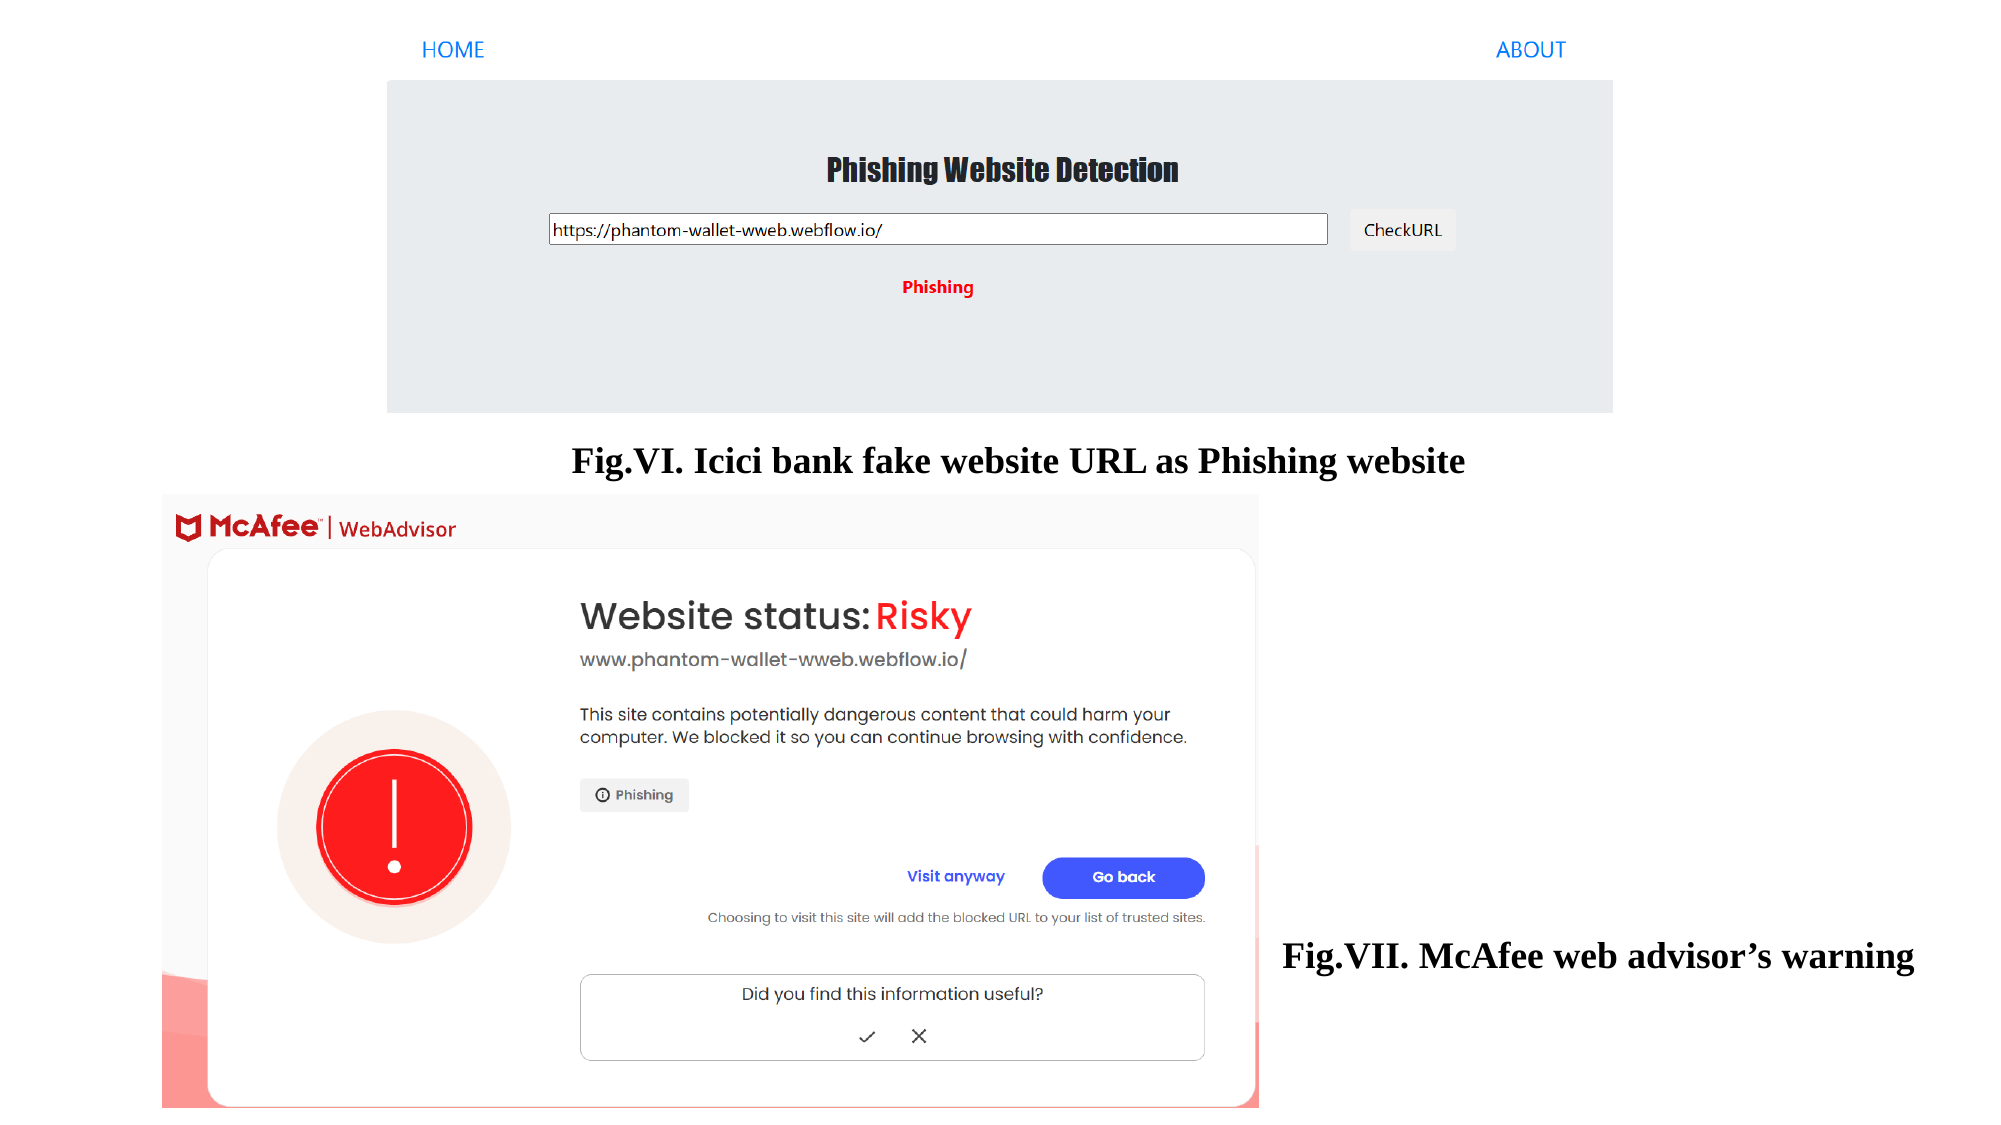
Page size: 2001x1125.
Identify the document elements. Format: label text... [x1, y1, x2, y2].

picture [387, 17, 1613, 413]
picture [162, 494, 1259, 1108]
list Fig.VI. Icici bank fake website URL as Phishing website Fig.VII. McAfee web advisor’s warning [122, 210, 1916, 1074]
